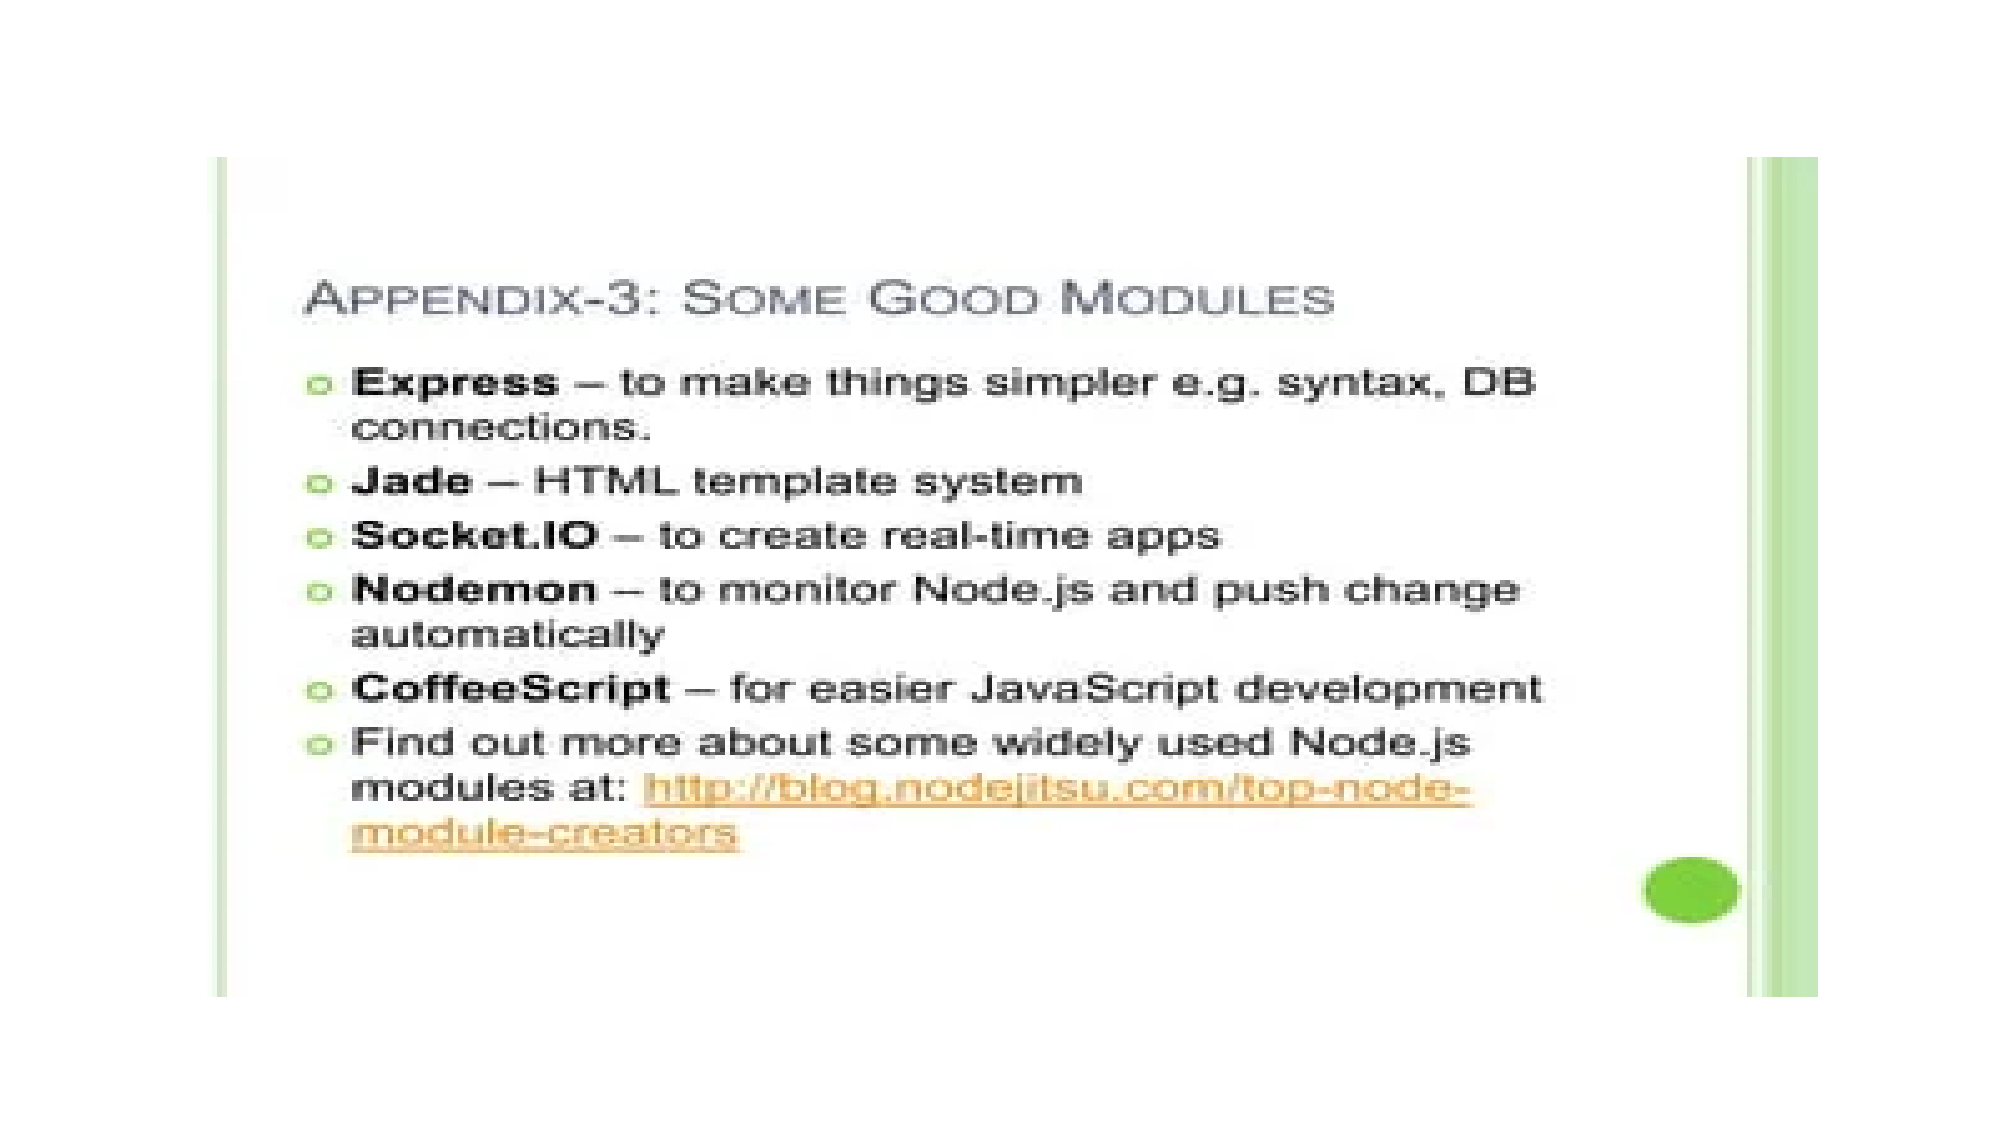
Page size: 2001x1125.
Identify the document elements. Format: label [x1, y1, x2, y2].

list [207, 157, 1818, 997]
